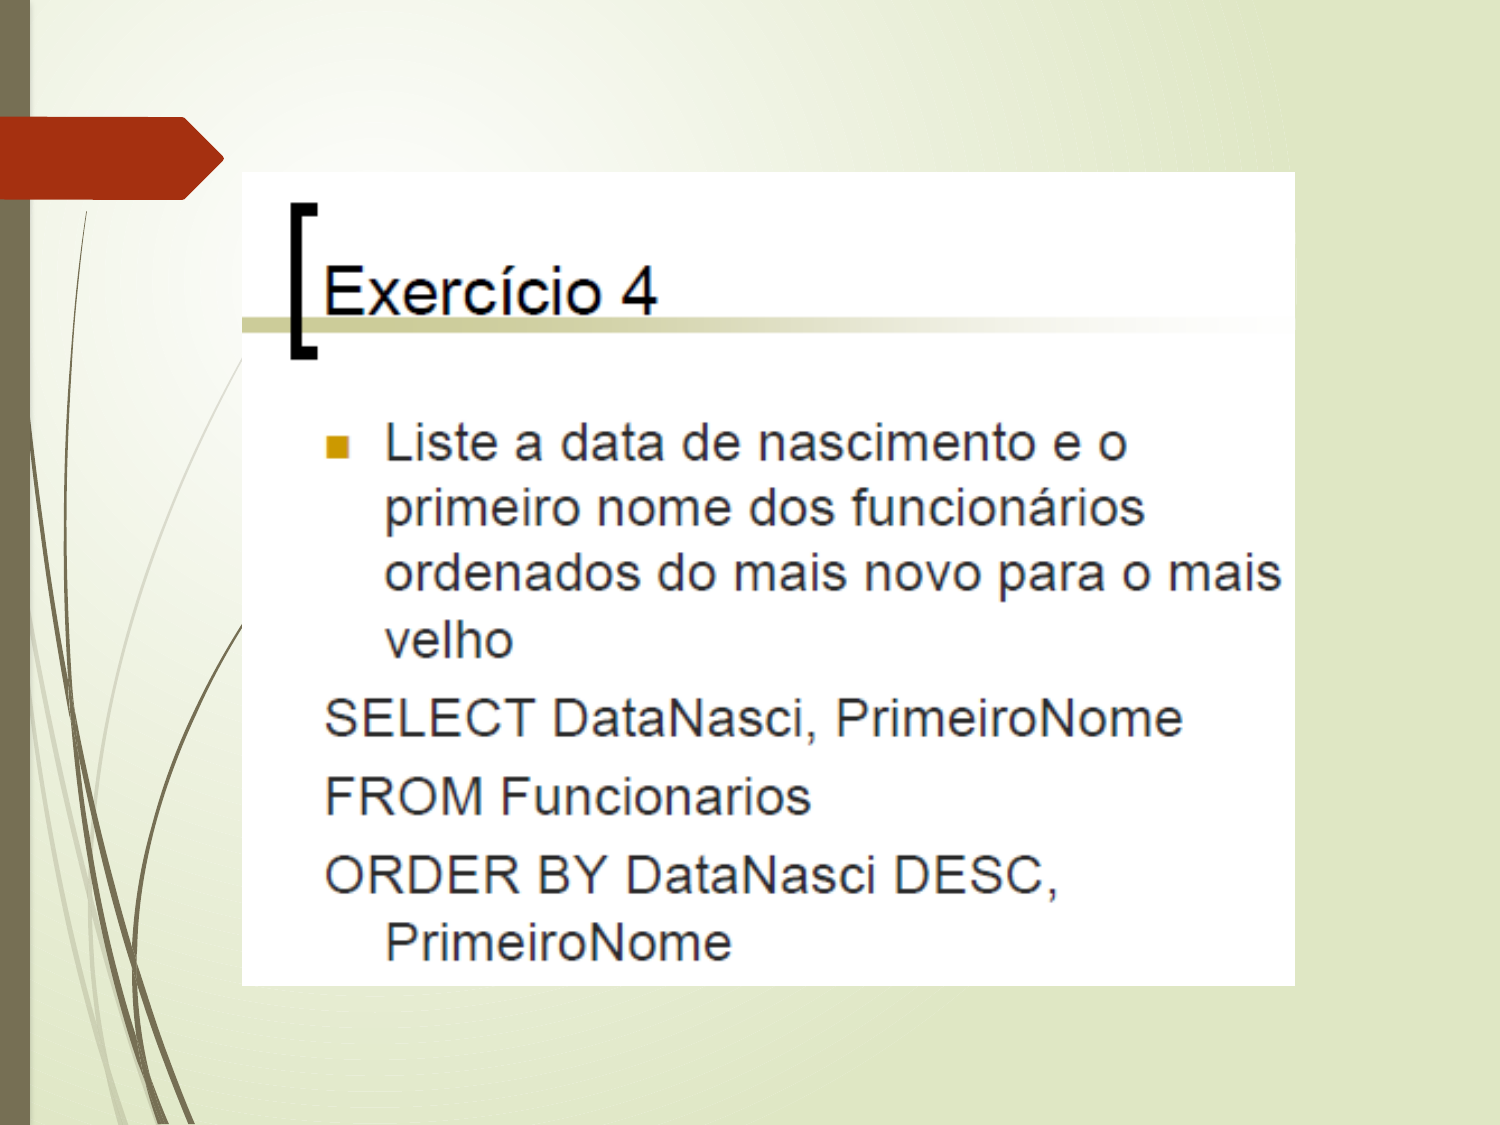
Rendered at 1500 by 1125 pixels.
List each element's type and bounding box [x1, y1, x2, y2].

picture [241, 172, 1295, 986]
